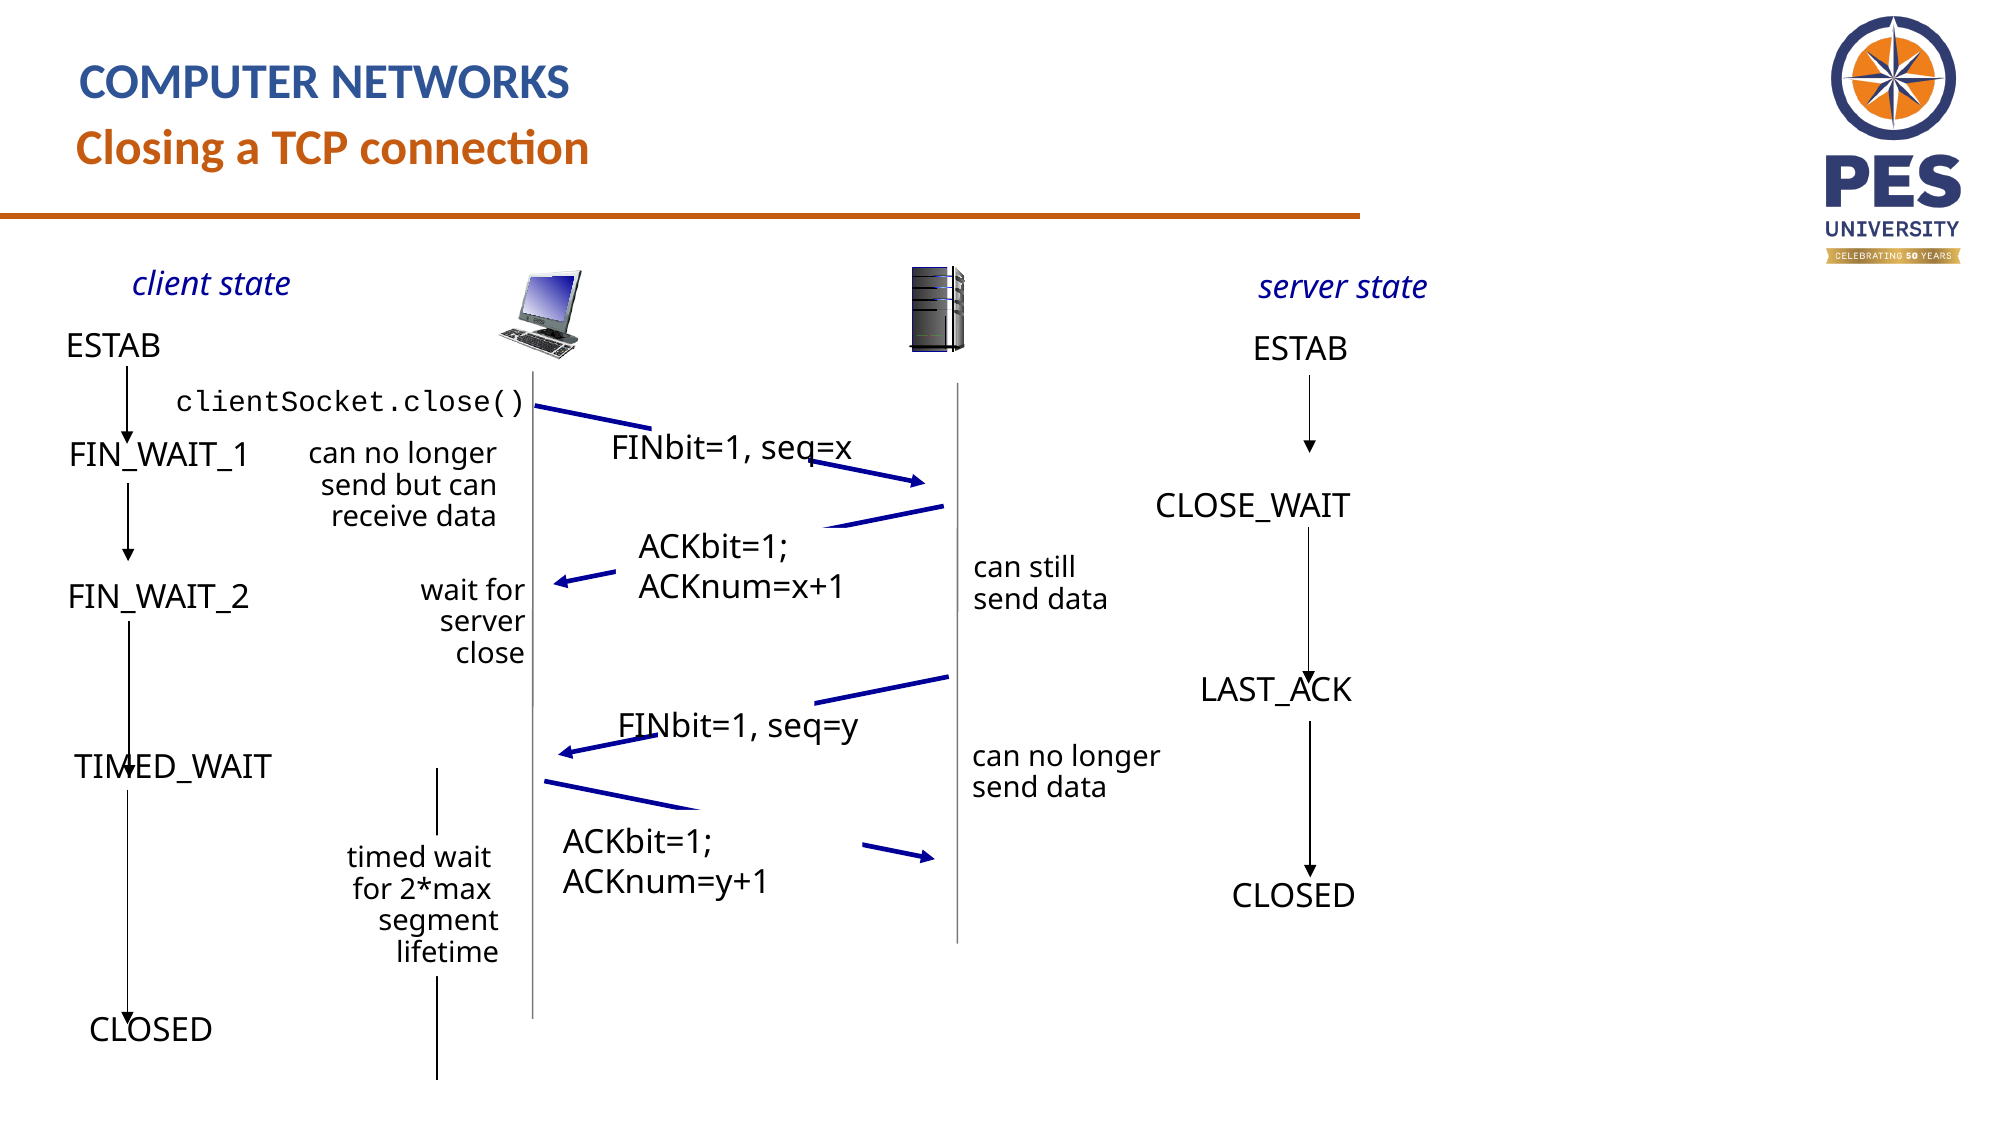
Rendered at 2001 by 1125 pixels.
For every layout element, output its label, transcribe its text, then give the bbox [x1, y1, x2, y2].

text_box client state [44, 254, 306, 350]
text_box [1139, 374, 1375, 525]
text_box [53, 365, 289, 504]
text_box Closing a TCP connection [60, 106, 1374, 183]
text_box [1216, 720, 1374, 945]
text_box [305, 505, 1193, 647]
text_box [909, 266, 966, 352]
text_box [58, 621, 294, 816]
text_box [956, 527, 1420, 813]
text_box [557, 664, 949, 776]
text_box ESTAB [50, 317, 178, 367]
text_box ESTAB [1237, 320, 1365, 373]
text_box COMPUTER NETWORKS [64, 41, 1295, 106]
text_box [160, 374, 926, 510]
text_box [52, 511, 287, 647]
text_box server state [1169, 257, 1444, 353]
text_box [477, 266, 584, 366]
picture [1826, 16, 1961, 264]
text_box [544, 780, 936, 892]
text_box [73, 765, 515, 1081]
